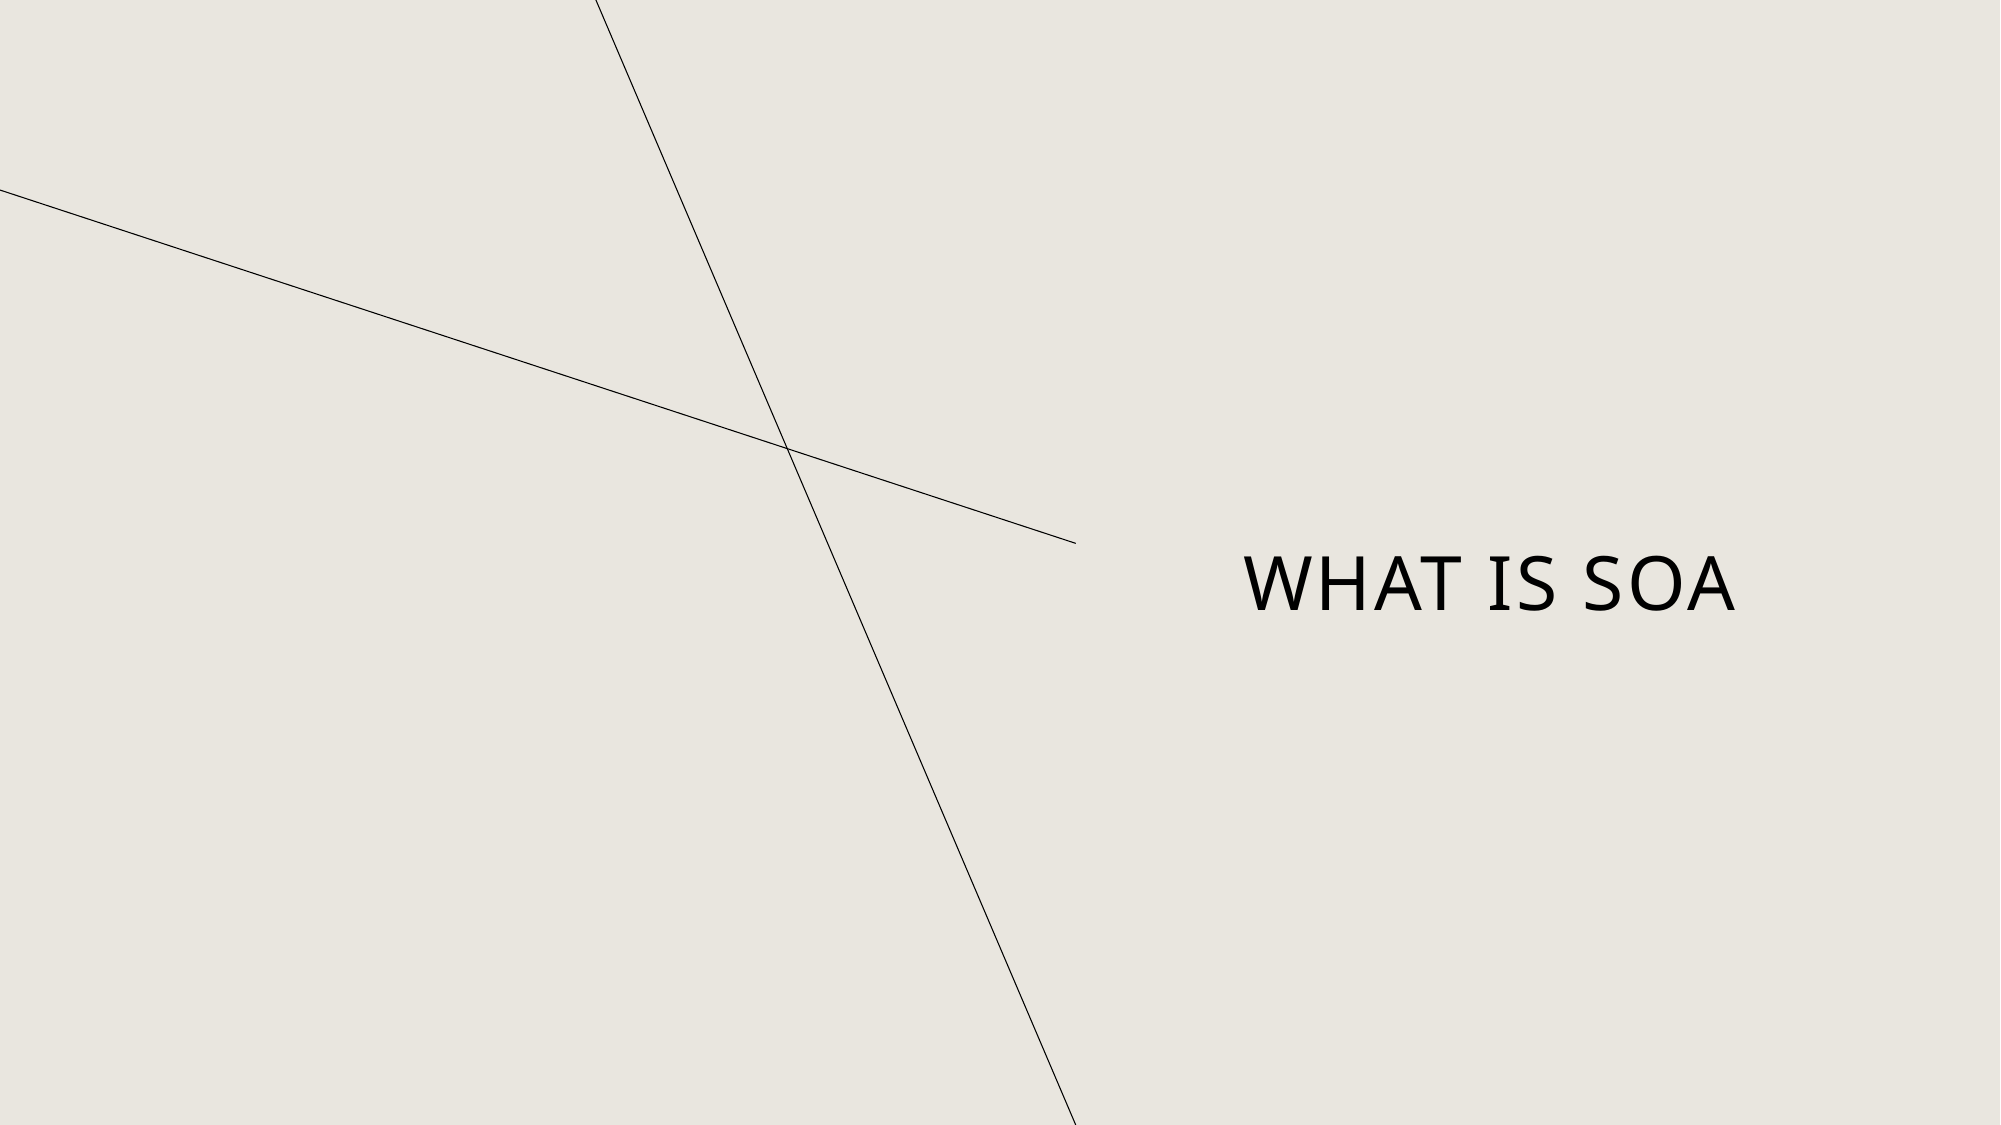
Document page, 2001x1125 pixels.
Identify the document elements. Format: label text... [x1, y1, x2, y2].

title What is soa [1146, 79, 1833, 634]
